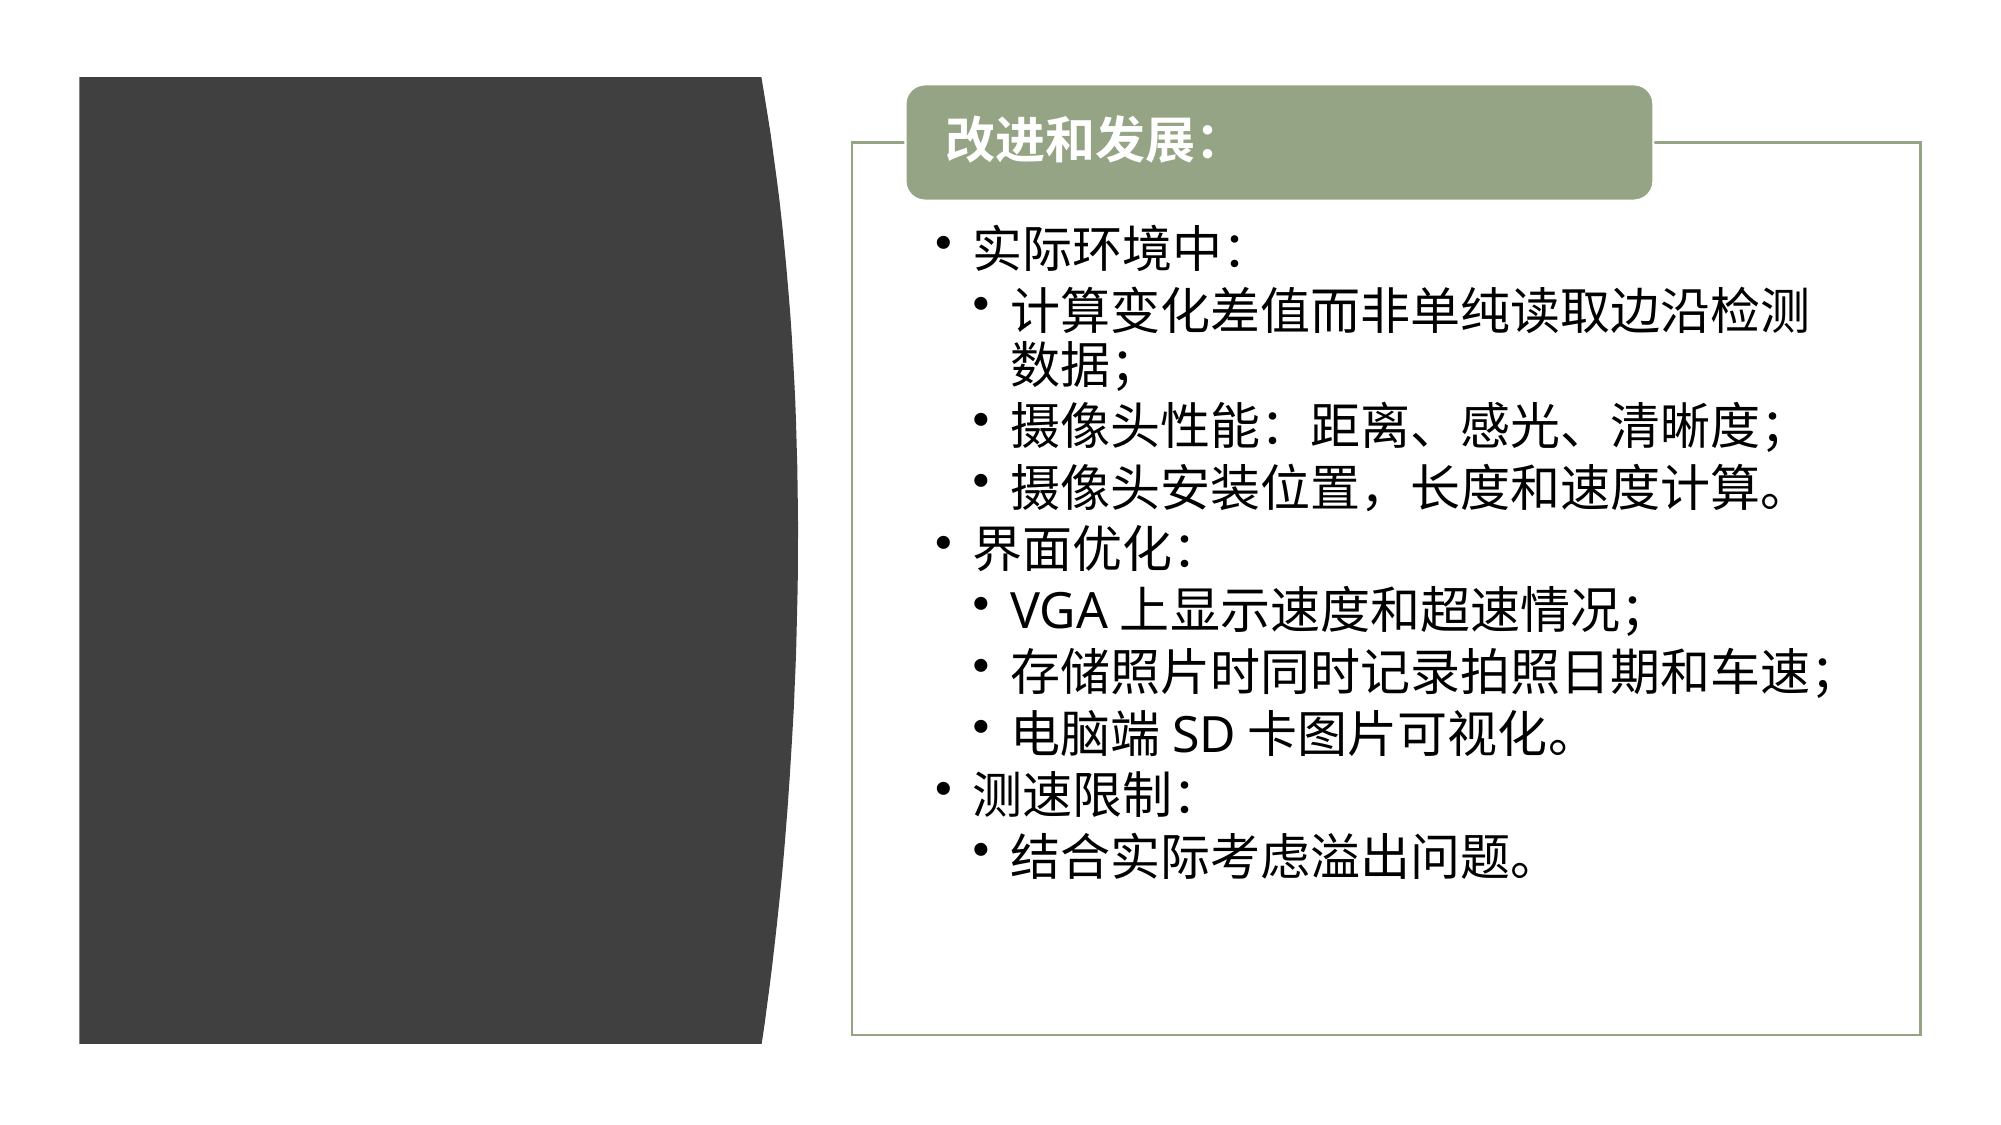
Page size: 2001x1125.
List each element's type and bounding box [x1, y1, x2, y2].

text_box [852, 77, 1921, 1043]
text_box [78, 76, 800, 1045]
